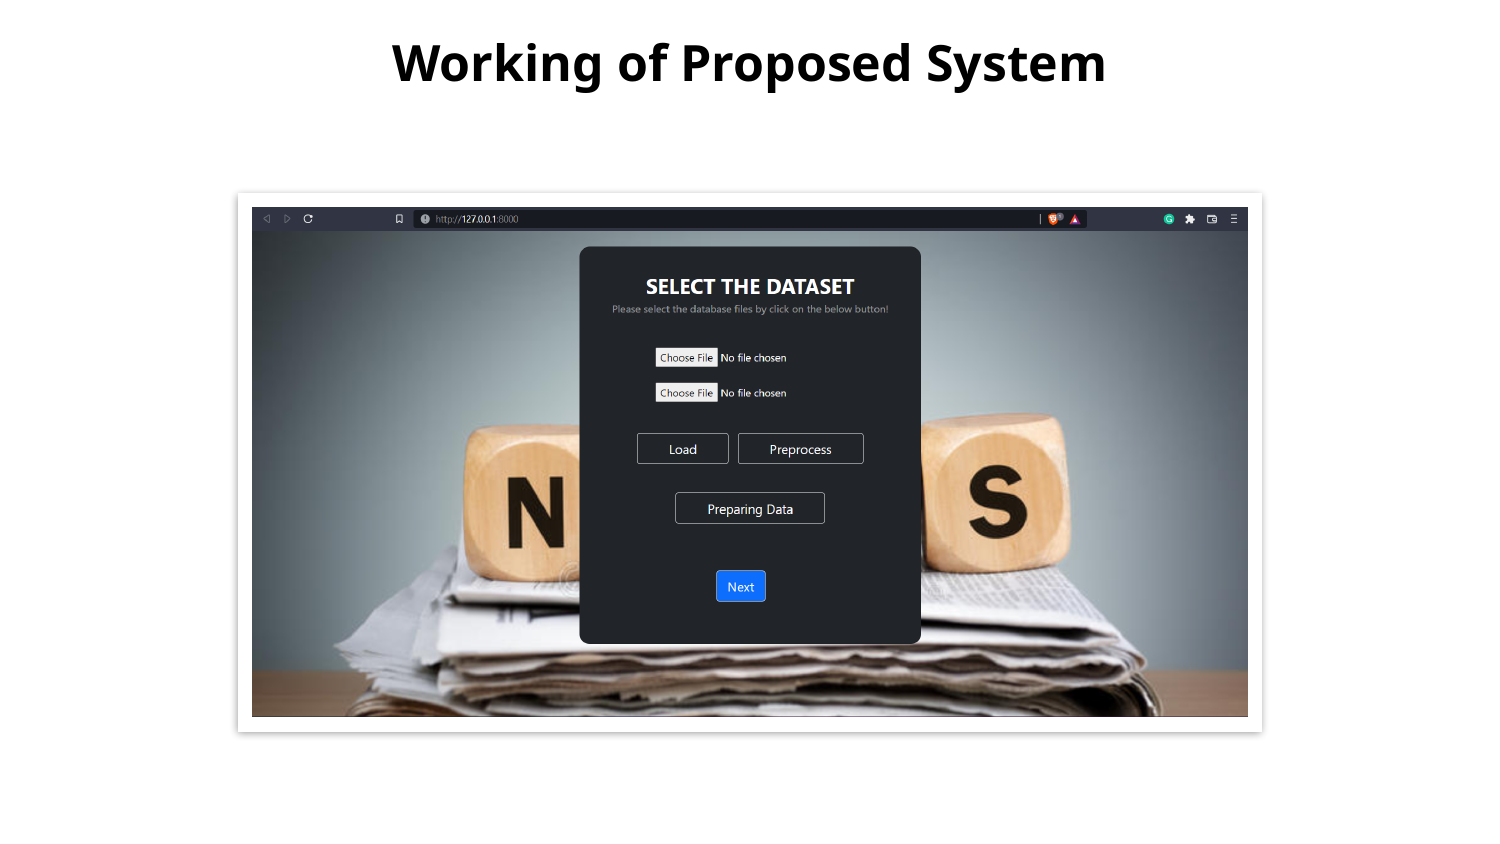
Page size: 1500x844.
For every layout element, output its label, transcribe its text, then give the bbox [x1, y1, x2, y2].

title Working of Proposed System [75, 16, 1425, 111]
picture [251, 207, 1248, 718]
